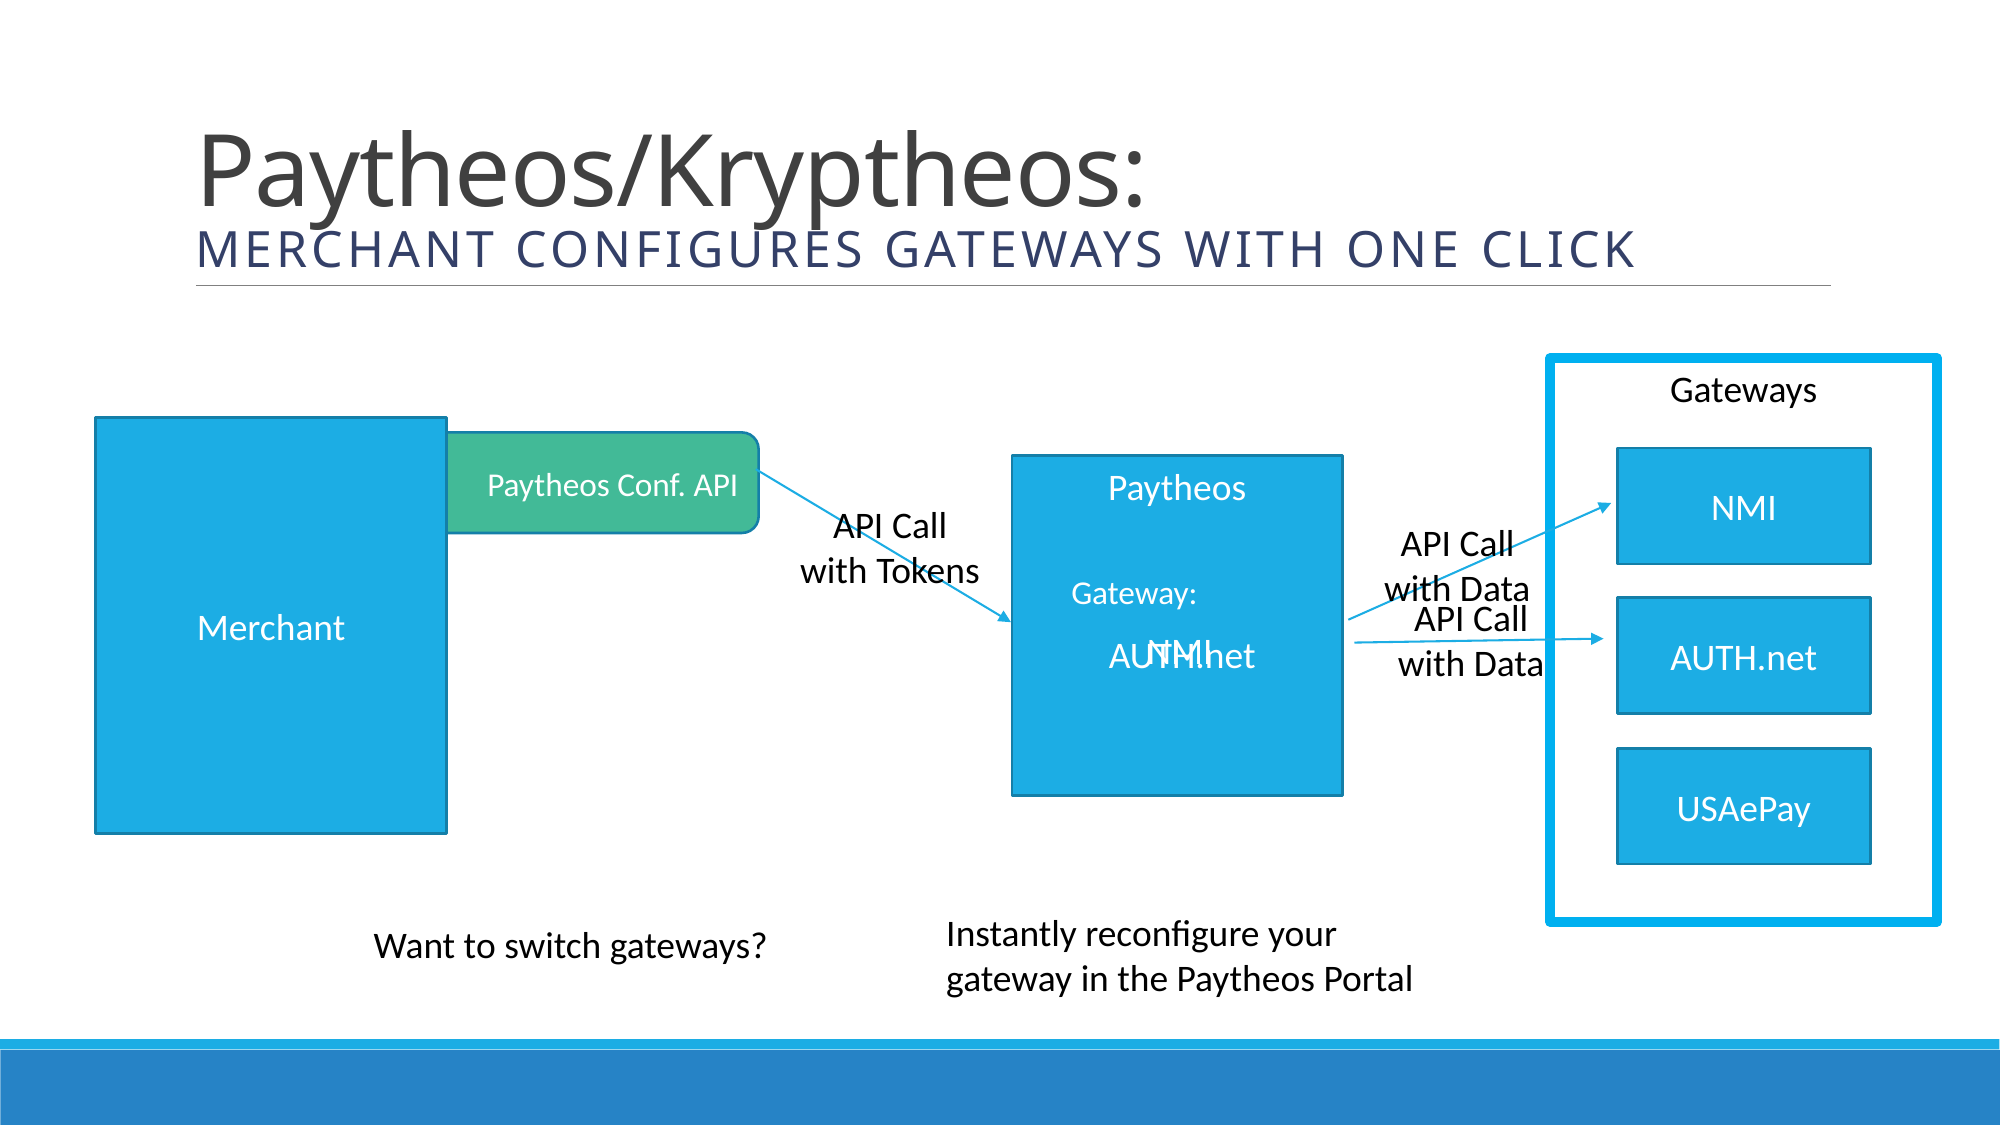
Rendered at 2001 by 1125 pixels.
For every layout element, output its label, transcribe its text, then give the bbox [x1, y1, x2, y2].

text_box Paytheos [1011, 454, 1344, 797]
text_box Merchant [94, 416, 448, 835]
text_box AUTH.net [1616, 596, 1872, 715]
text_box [1347, 502, 1612, 621]
title Paytheos/Kryptheos: Merchant configures gateways with one click [180, 47, 1830, 285]
text_box AUTH.net [1094, 623, 1289, 683]
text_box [1353, 585, 1604, 693]
text_box NMI [1132, 619, 1251, 623]
text_box Want to switch gateways? [358, 913, 809, 974]
text_box NMI [1616, 447, 1872, 565]
text_box USAePay [1616, 747, 1872, 865]
text_box Paytheos Conf. API [448, 431, 760, 535]
text_box Gateway: [1056, 564, 1265, 619]
text_box Instantly reconfigure your gateway in the Paytheos Portal [931, 901, 1452, 1007]
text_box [755, 468, 1013, 623]
text_box Gateways [1549, 357, 1938, 923]
